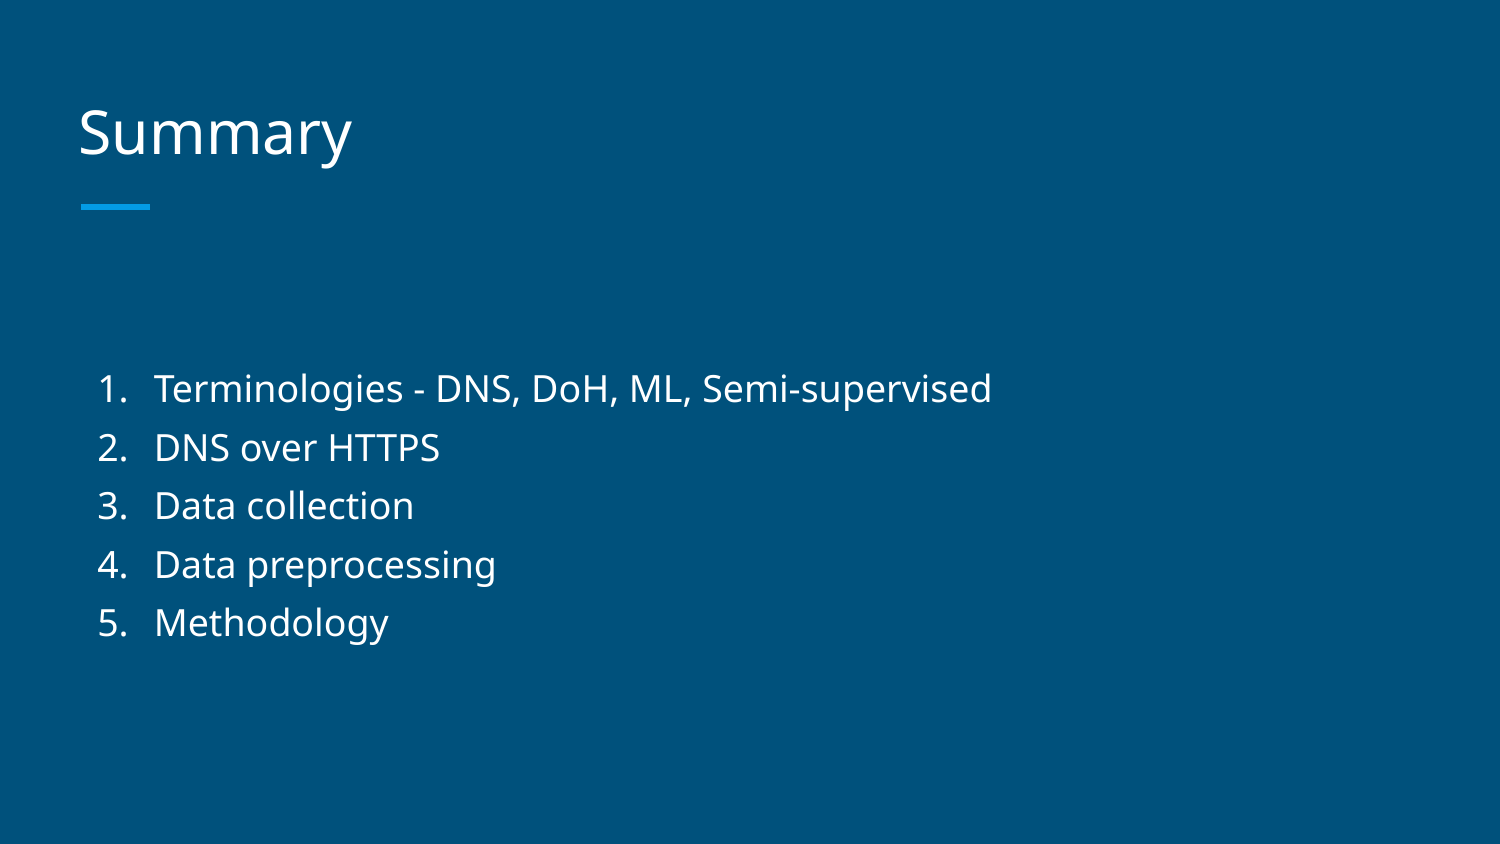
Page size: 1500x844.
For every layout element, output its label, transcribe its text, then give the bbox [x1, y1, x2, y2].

list Terminologies - DNS, DoH, ML, Semi-supervised DNS over HTTPS Data collection Data preprocessing Methodology [63, 339, 1437, 750]
title Summary [63, 75, 1437, 188]
